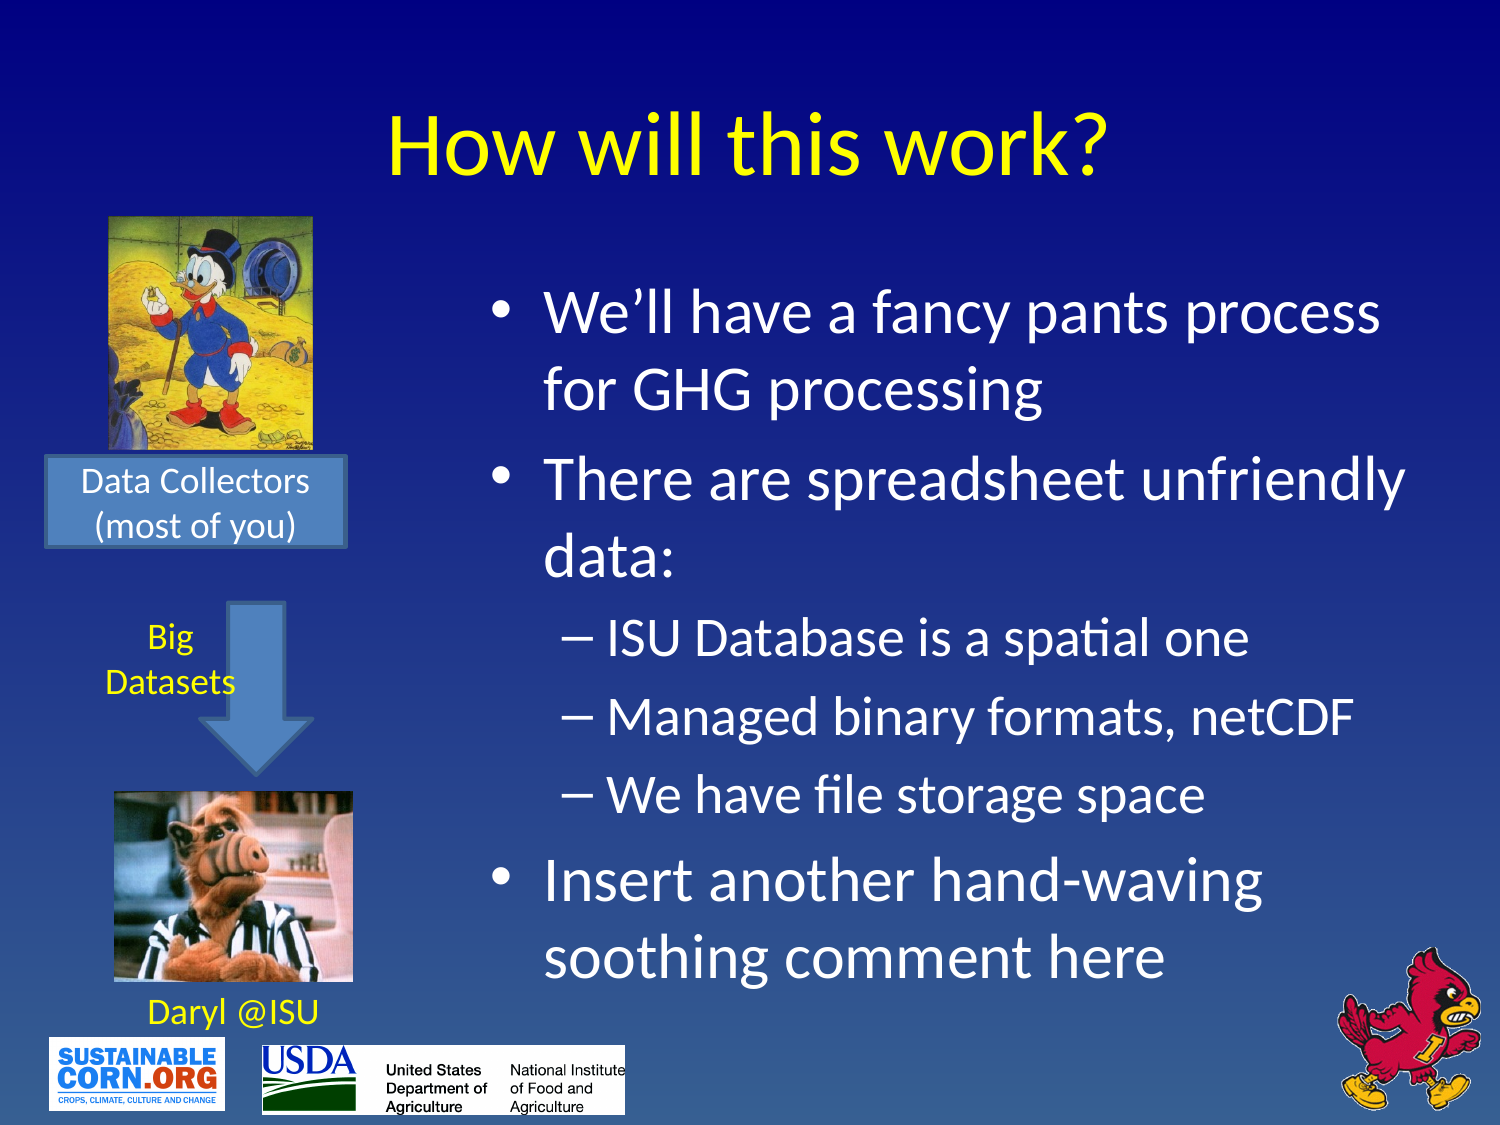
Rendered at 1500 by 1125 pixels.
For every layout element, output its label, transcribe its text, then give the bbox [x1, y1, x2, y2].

text_box [198, 600, 315, 778]
text_box Big Datasets [85, 604, 257, 710]
picture [1337, 947, 1481, 1111]
text_box Daryl @ISU [132, 990, 335, 1040]
list We’ll have a fancy pants process for GHG processing There are spreadsheet unfriendly data: ISU Database is a spatial one Managed binary formats, netCDF We have file storage space Insert another hand-waving soothing comment here [474, 262, 1425, 1005]
text_box Data Collectors (most of you) [44, 454, 348, 549]
picture [262, 1045, 625, 1115]
picture [114, 791, 353, 982]
picture [49, 1037, 225, 1111]
title How will this work? [75, 45, 1425, 233]
picture [108, 215, 313, 450]
